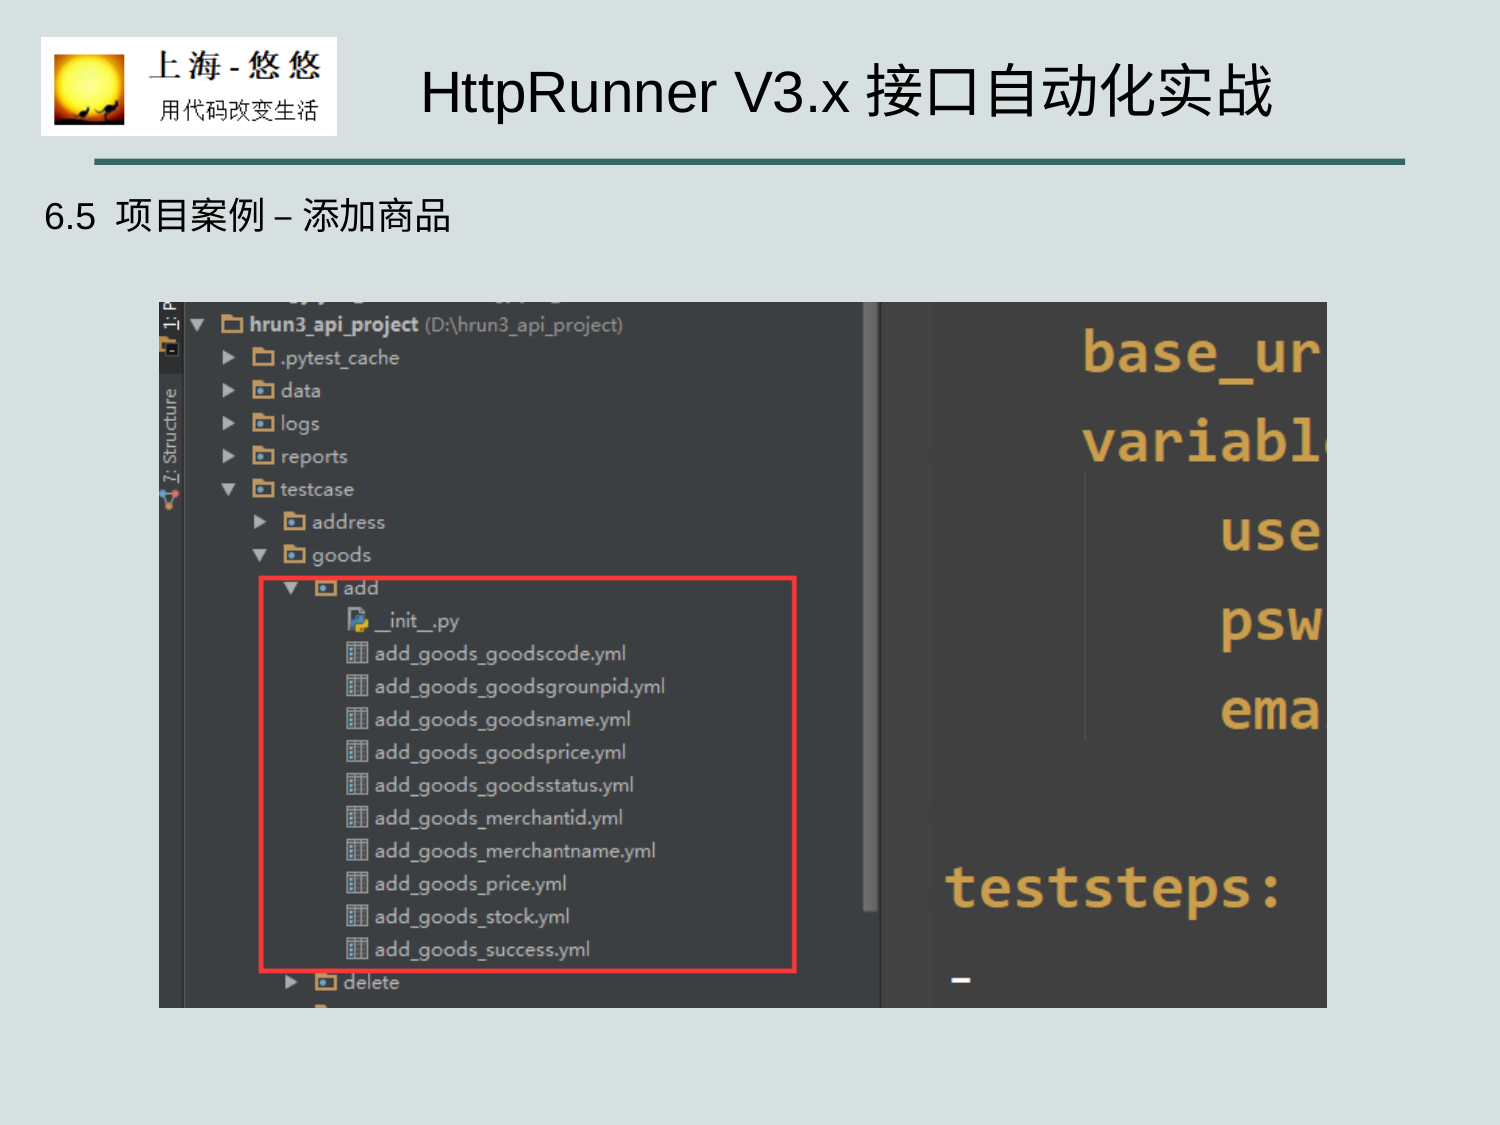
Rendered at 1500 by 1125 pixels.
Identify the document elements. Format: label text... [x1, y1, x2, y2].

text_box 6.5 项目案例 – 添加商品 [29, 184, 680, 245]
picture [159, 302, 1327, 1008]
picture [41, 37, 337, 136]
